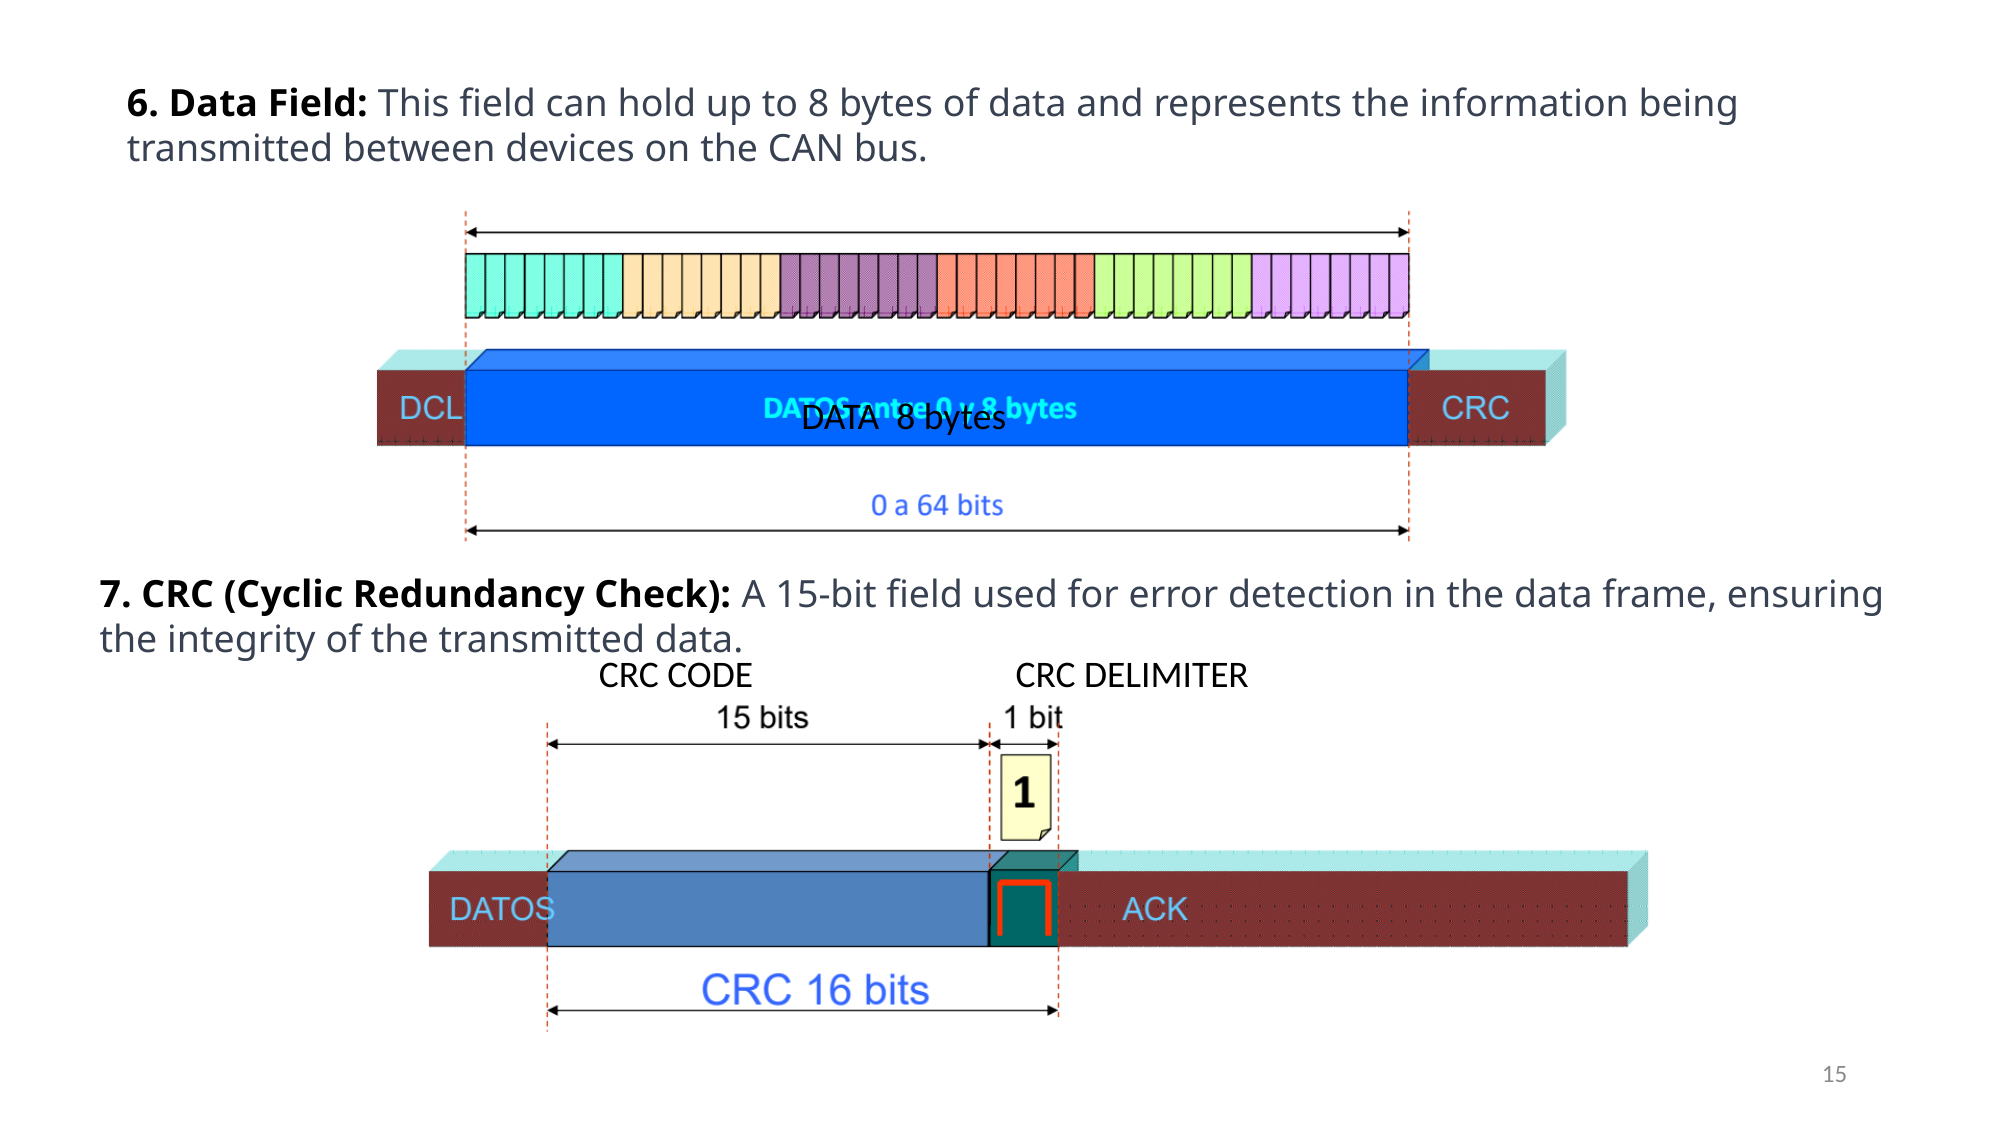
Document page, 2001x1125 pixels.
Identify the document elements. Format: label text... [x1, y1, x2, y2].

text_box CRC CODE CRC DELIMITER [584, 642, 1287, 697]
text_box 6. Data Field: This field can hold up to 8 bytes of data and represents the information being transmitted between devices on the CAN bus. [112, 71, 1863, 176]
picture [328, 204, 1578, 563]
text_box 7. CRC (Cyclic Redundancy Check): A 15-bit field used for error detection in the data frame, ensuring the integrity of the transmitted data. [84, 562, 1905, 668]
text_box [498, 372, 1342, 436]
picture [382, 697, 1671, 1040]
slide_number 15 [1412, 1042, 1863, 1103]
